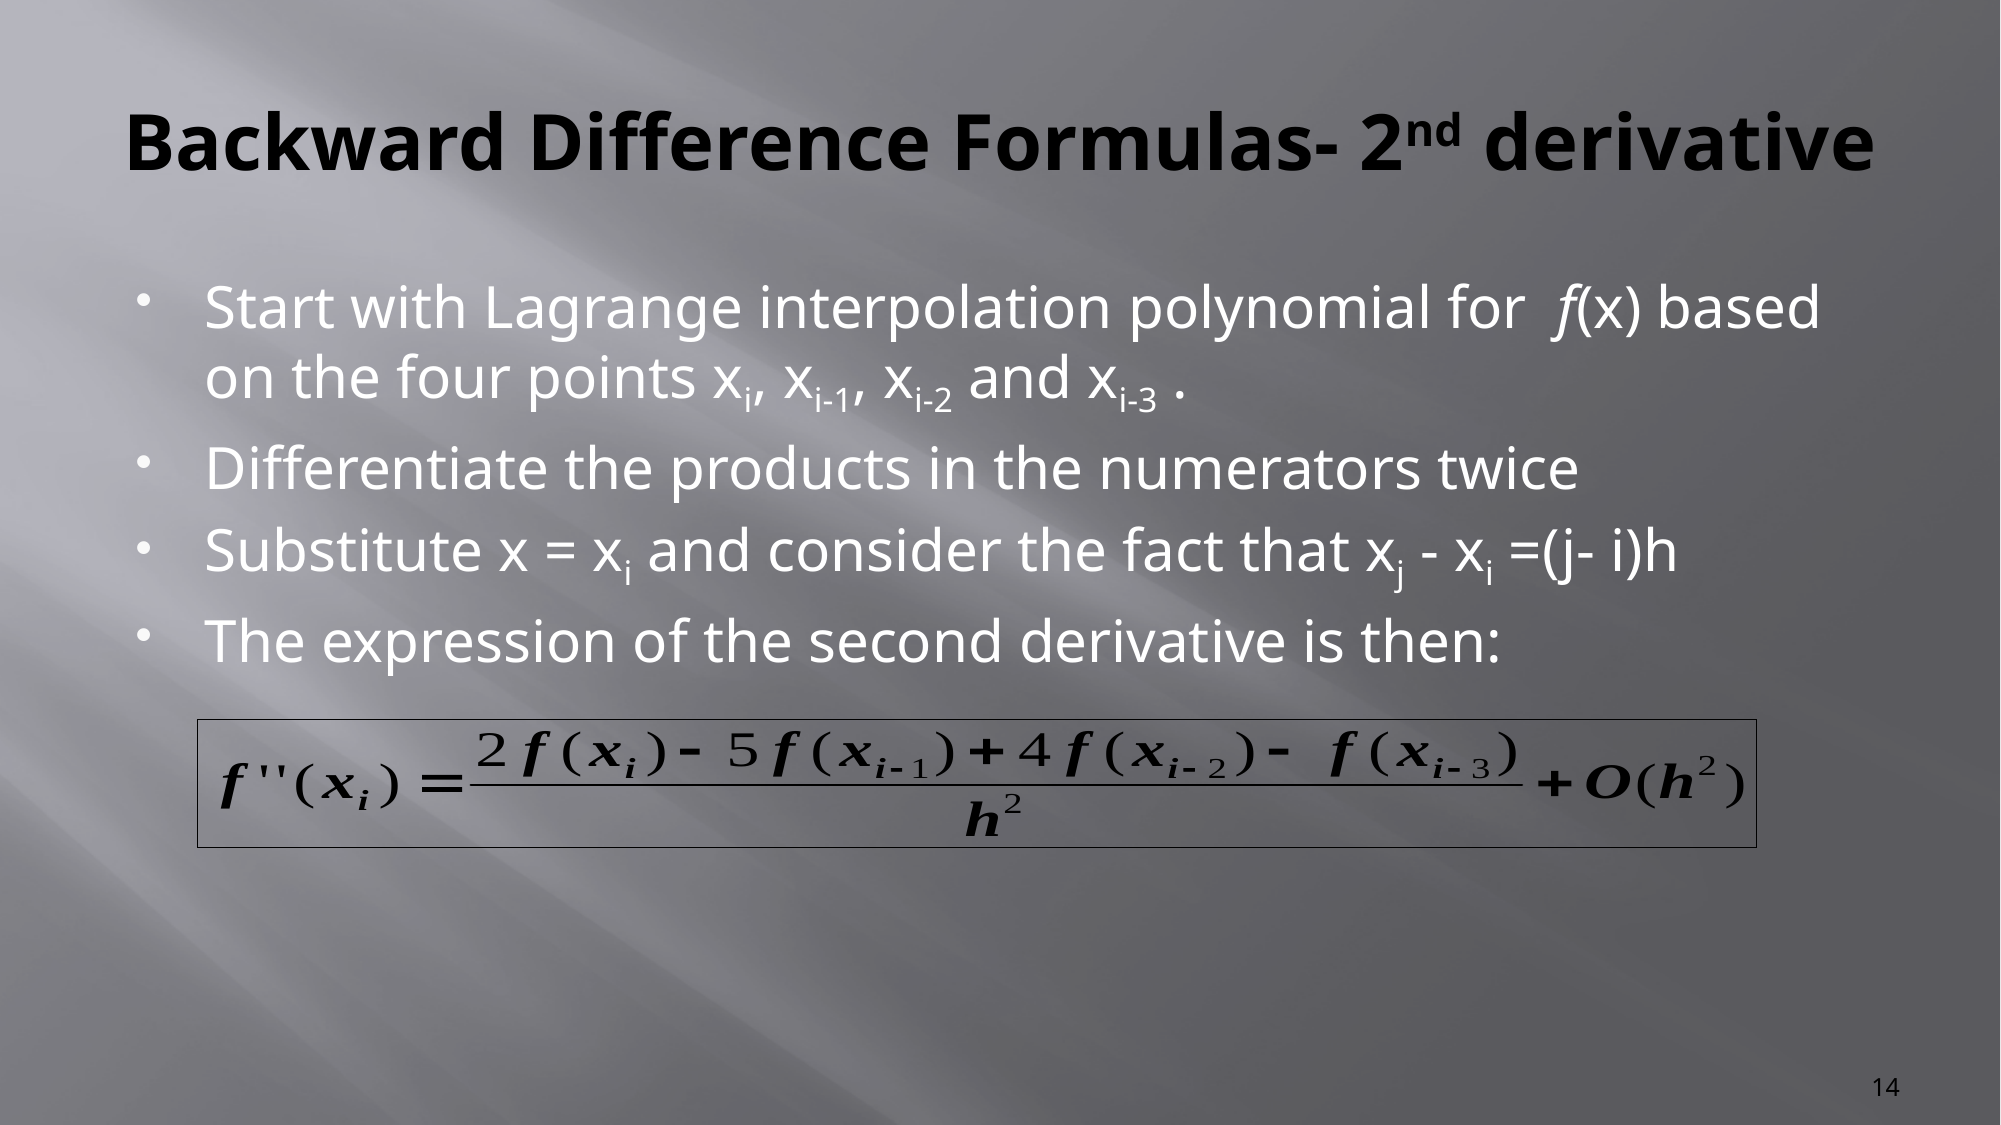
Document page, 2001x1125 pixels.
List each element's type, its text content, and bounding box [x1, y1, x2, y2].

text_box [196, 719, 1758, 849]
title Backward Difference Formulas- 2nd derivative [99, 45, 1900, 233]
list Start with Lagrange interpolation polynomial for f(x) based on the four points xi, xi-1, xi-2 and xi-3 . Differentiate the products in the numerators twice Substitute x = xi and consider the fact that xj - xi =(j- i)h The expression of the second derivative is then: [99, 262, 1900, 1035]
slide_number 14 [1733, 1052, 1900, 1113]
